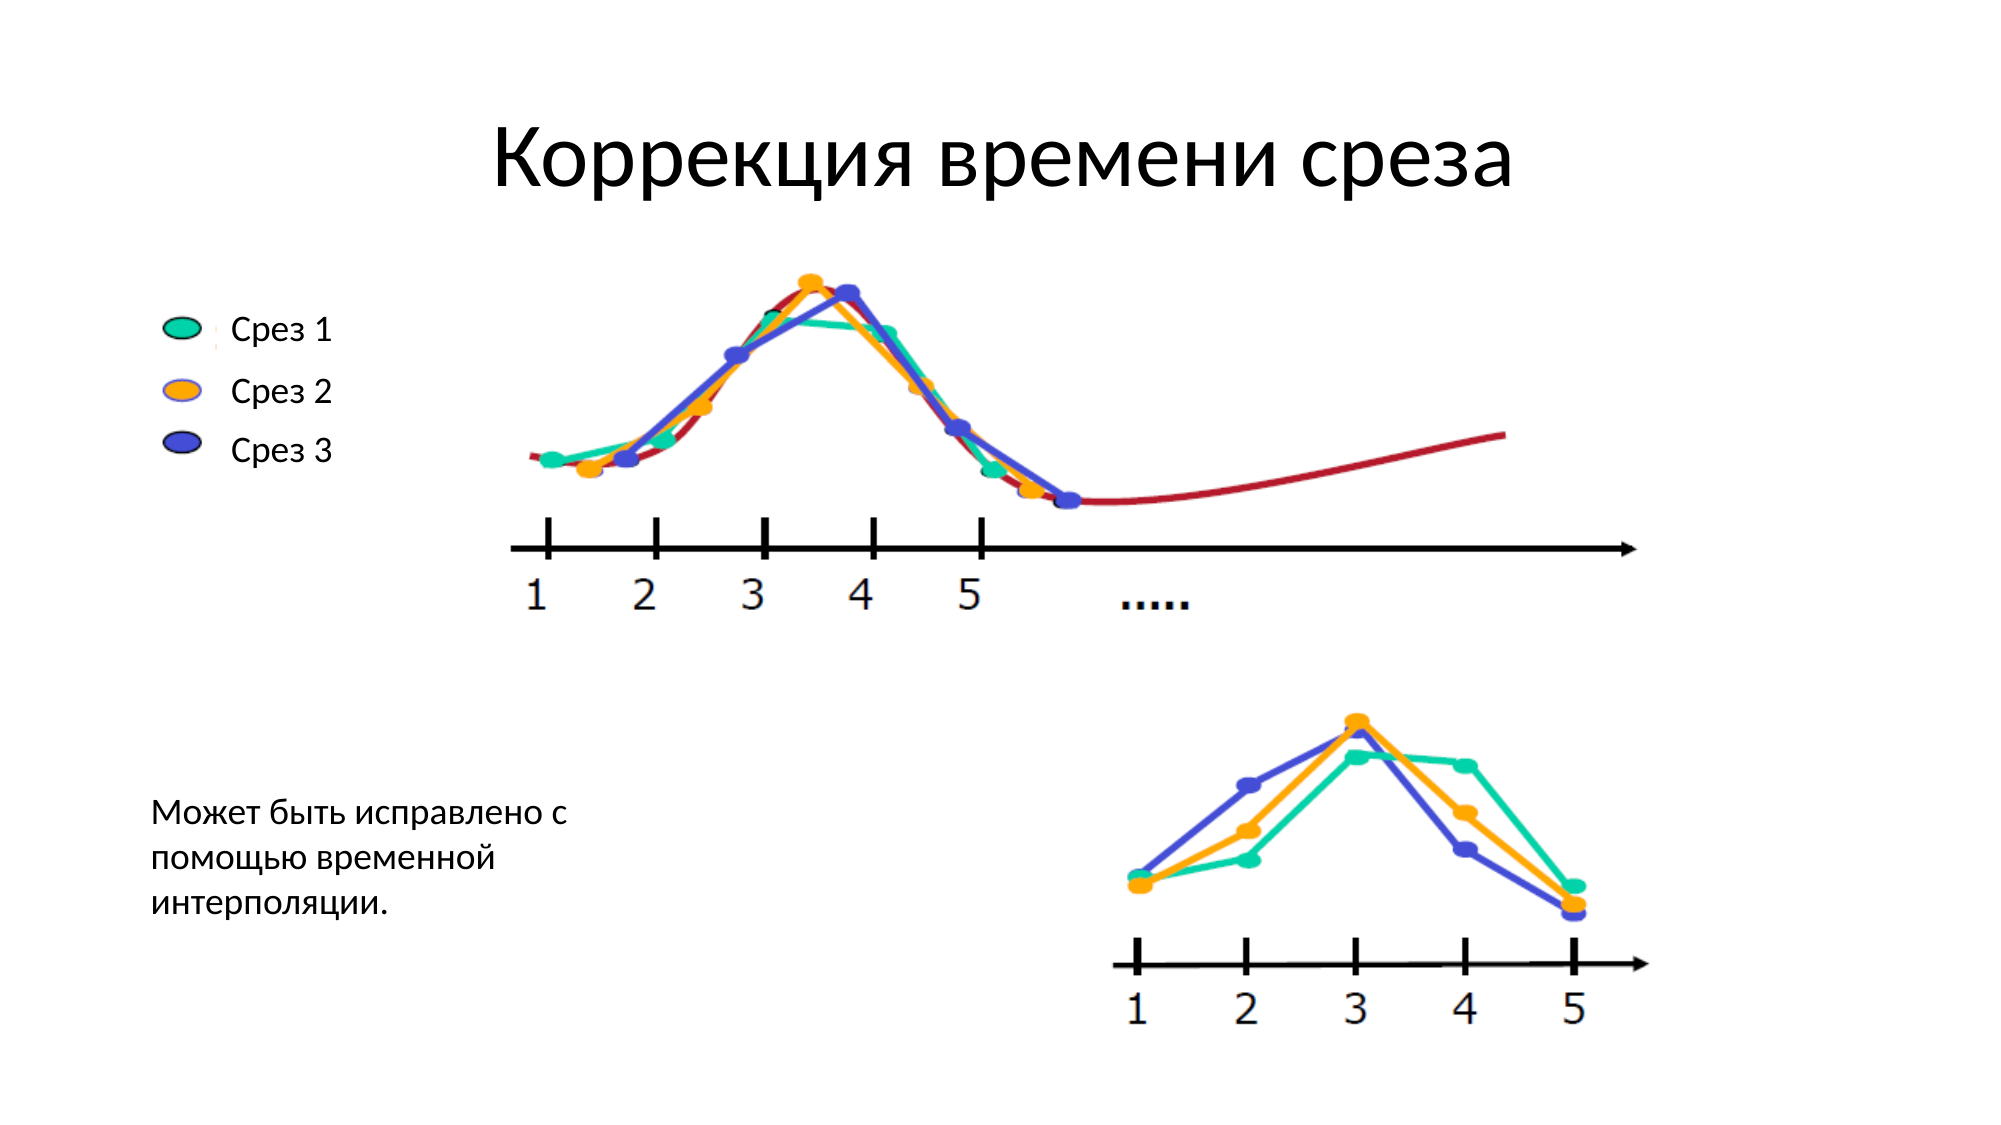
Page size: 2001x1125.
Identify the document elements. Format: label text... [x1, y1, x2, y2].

title Коррекция времени среза [23, 105, 1986, 207]
text_box Может быть исправлено с помощью временной интерполяции. [135, 779, 597, 930]
picture [102, 230, 1753, 1098]
